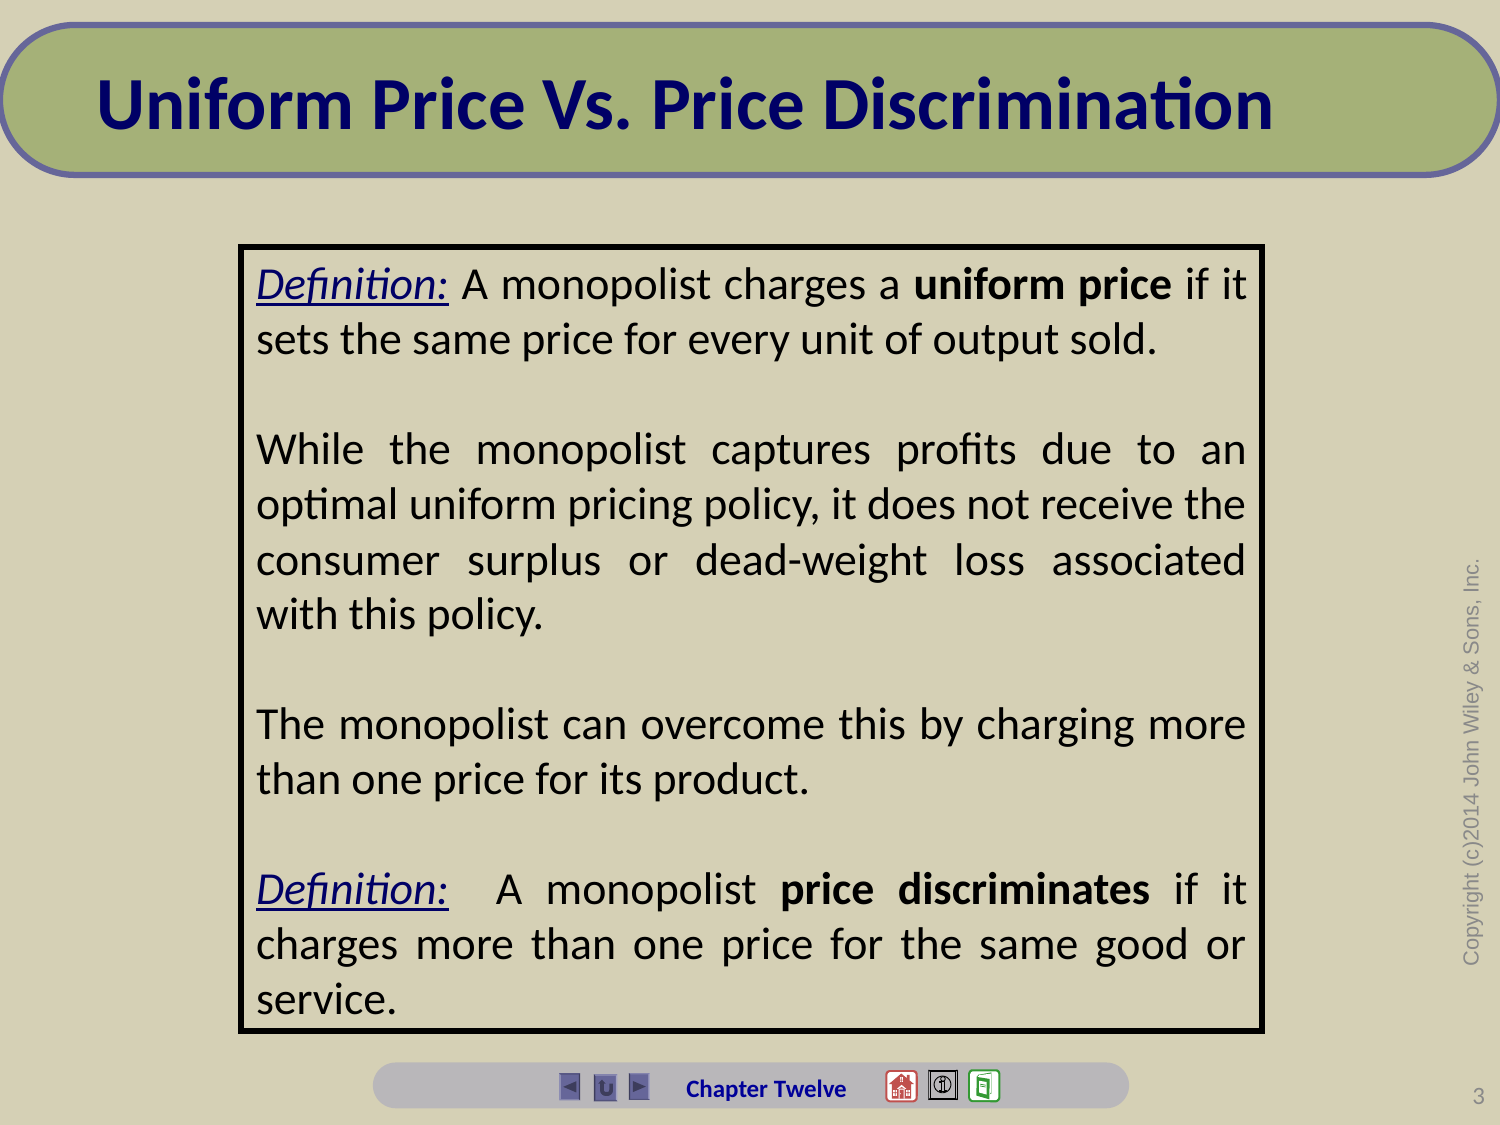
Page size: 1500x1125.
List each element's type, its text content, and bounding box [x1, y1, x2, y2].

text_box Chapter Twelve [671, 1064, 862, 1110]
text_box [372, 1062, 1130, 1109]
slide_number 3 [1149, 1065, 1500, 1125]
text_box Uniform Price Vs. Price Discrimination [0, 24, 1500, 175]
picture [592, 1073, 618, 1103]
text_box Definition: A monopolist charges a uniform price if it sets the same price for every unit of output sold. While the monopolist captures profits due to an optimal uniform pricing policy, it does not receive the consumer surplus or dead-weight loss associated with this policy. The monopolist can overcome this by charging more than one price for its product. Definition: A monopolist price discriminates if it charges more than one price for the same good or service. [241, 246, 1263, 1032]
picture [628, 1072, 652, 1102]
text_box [885, 1069, 919, 1103]
footer Copyright (c)2014 John Wiley & Sons, Inc. [1440, 525, 1500, 1000]
picture [557, 1072, 581, 1101]
picture [928, 1069, 958, 1101]
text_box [967, 1068, 1001, 1103]
